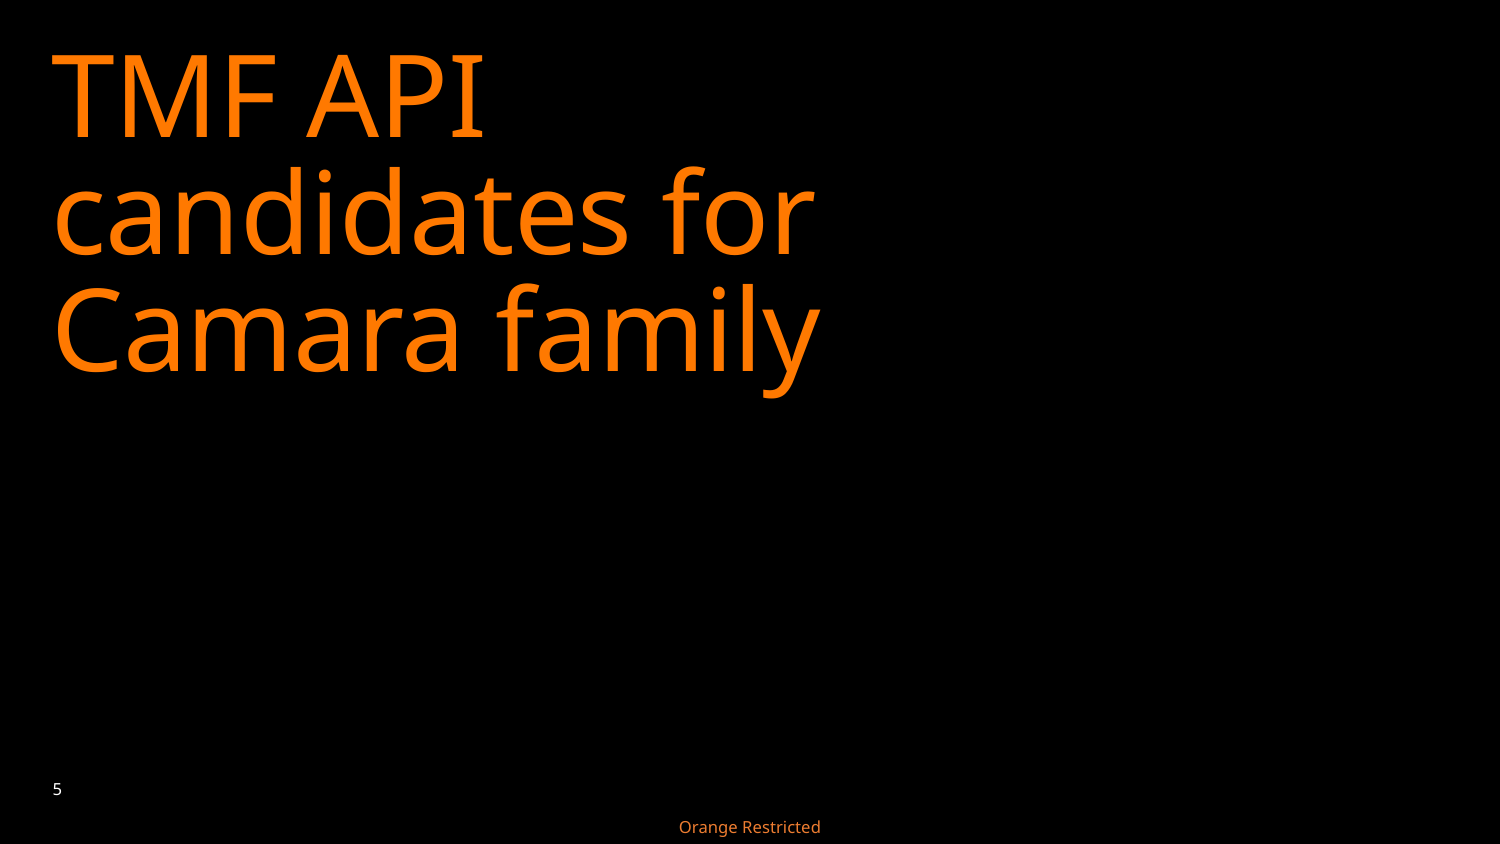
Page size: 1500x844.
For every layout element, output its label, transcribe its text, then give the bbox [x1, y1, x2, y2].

list TMF API candidates for Camara family [51, 43, 1052, 747]
